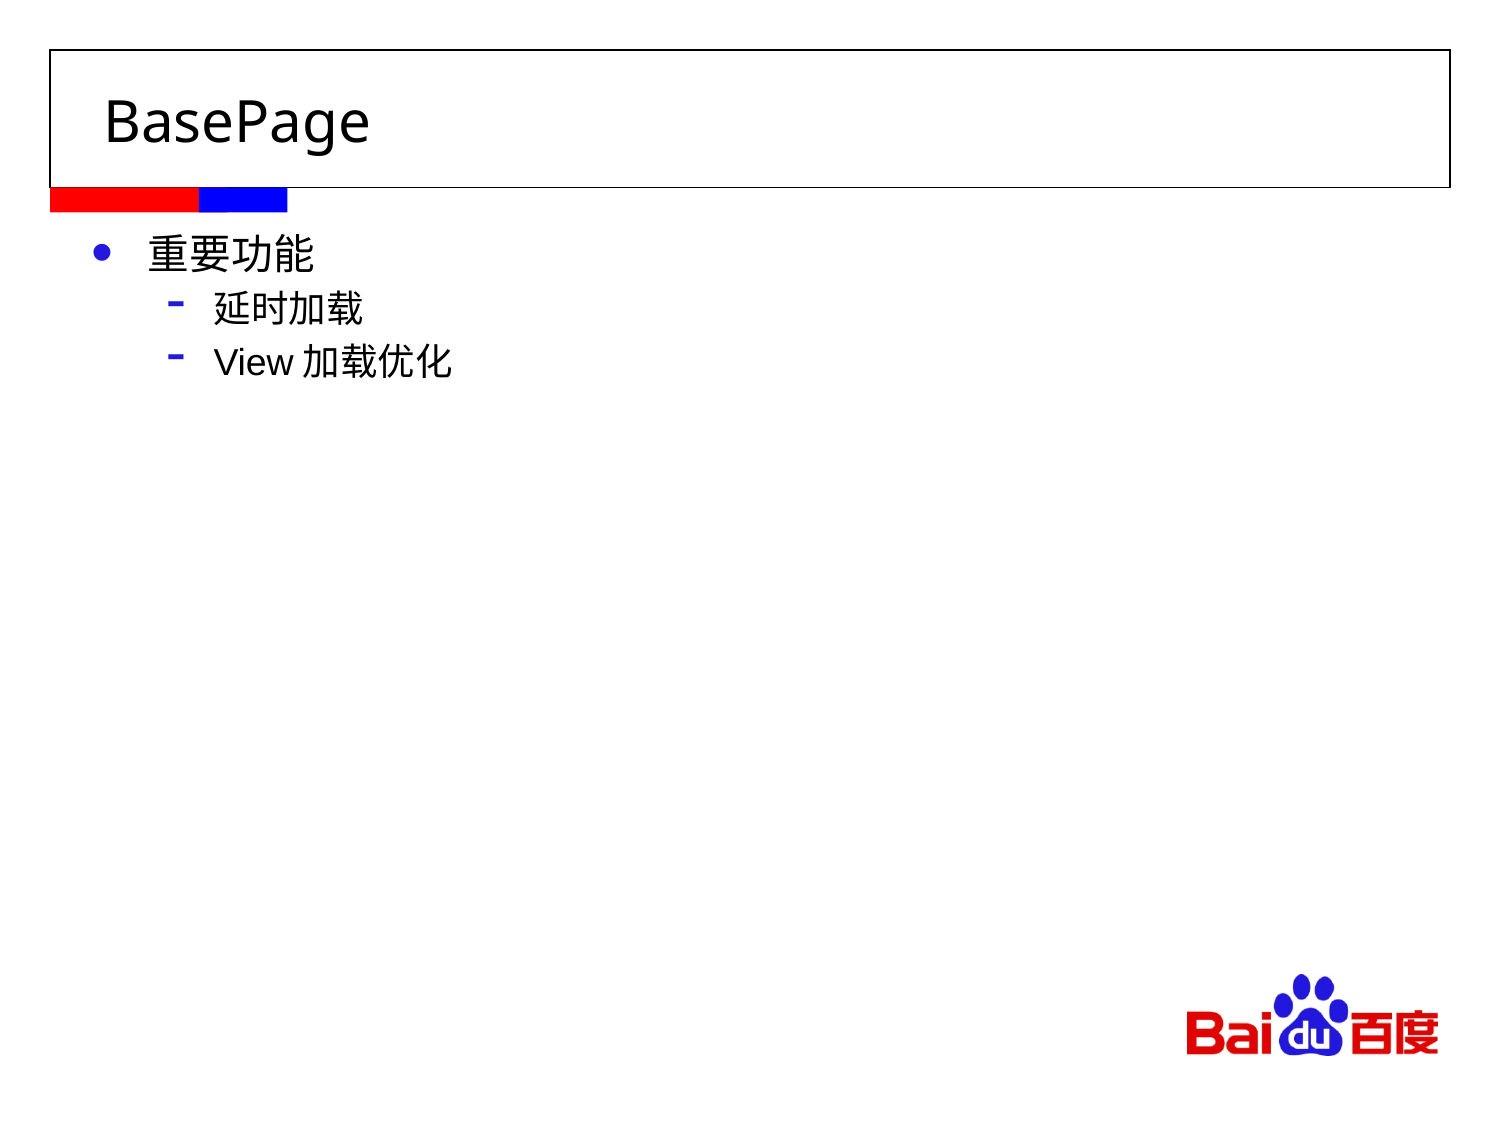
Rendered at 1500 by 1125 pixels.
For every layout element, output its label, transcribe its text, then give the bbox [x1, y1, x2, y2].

list 重要功能 延时加载 View加载优化 [76, 219, 1436, 1059]
text_box BasePage [88, 89, 833, 161]
